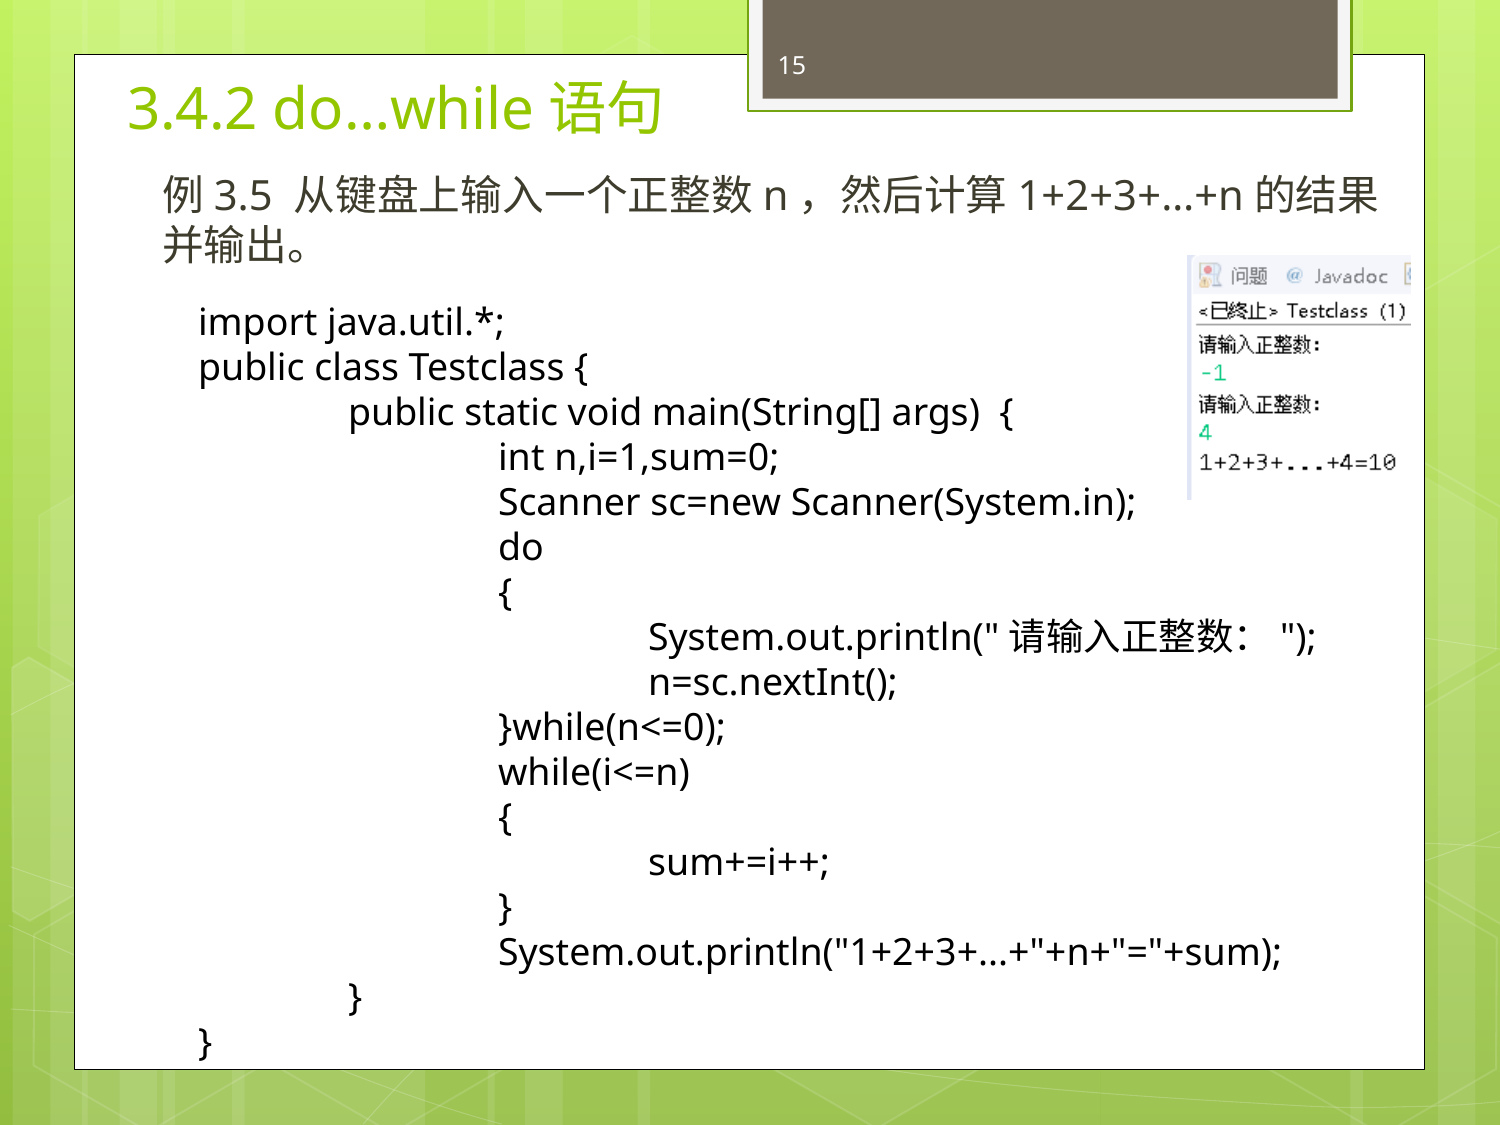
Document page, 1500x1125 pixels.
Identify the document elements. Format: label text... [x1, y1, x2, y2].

text_box import java.util.*; public class Testclass { public static void main(String[] args) { int n,i=1,sum=0; Scanner sc=new Scanner(System.in); do { System.out.println("请输入正整数："); n=sc.nextInt(); }while(n<=0); while(i<=n) { sum+=i++; } System.out.println("1+2+3+...+"+n+"="+sum); } } [172, 290, 1376, 1116]
list 例3.5 从键盘上输入一个正整数n，然后计算1+2+3+…+n的结果并输出。 [135, 160, 1400, 1047]
picture [1186, 255, 1411, 500]
title 3.4.2 do…while语句 [112, 54, 1105, 149]
slide_number 15 [762, 36, 982, 97]
